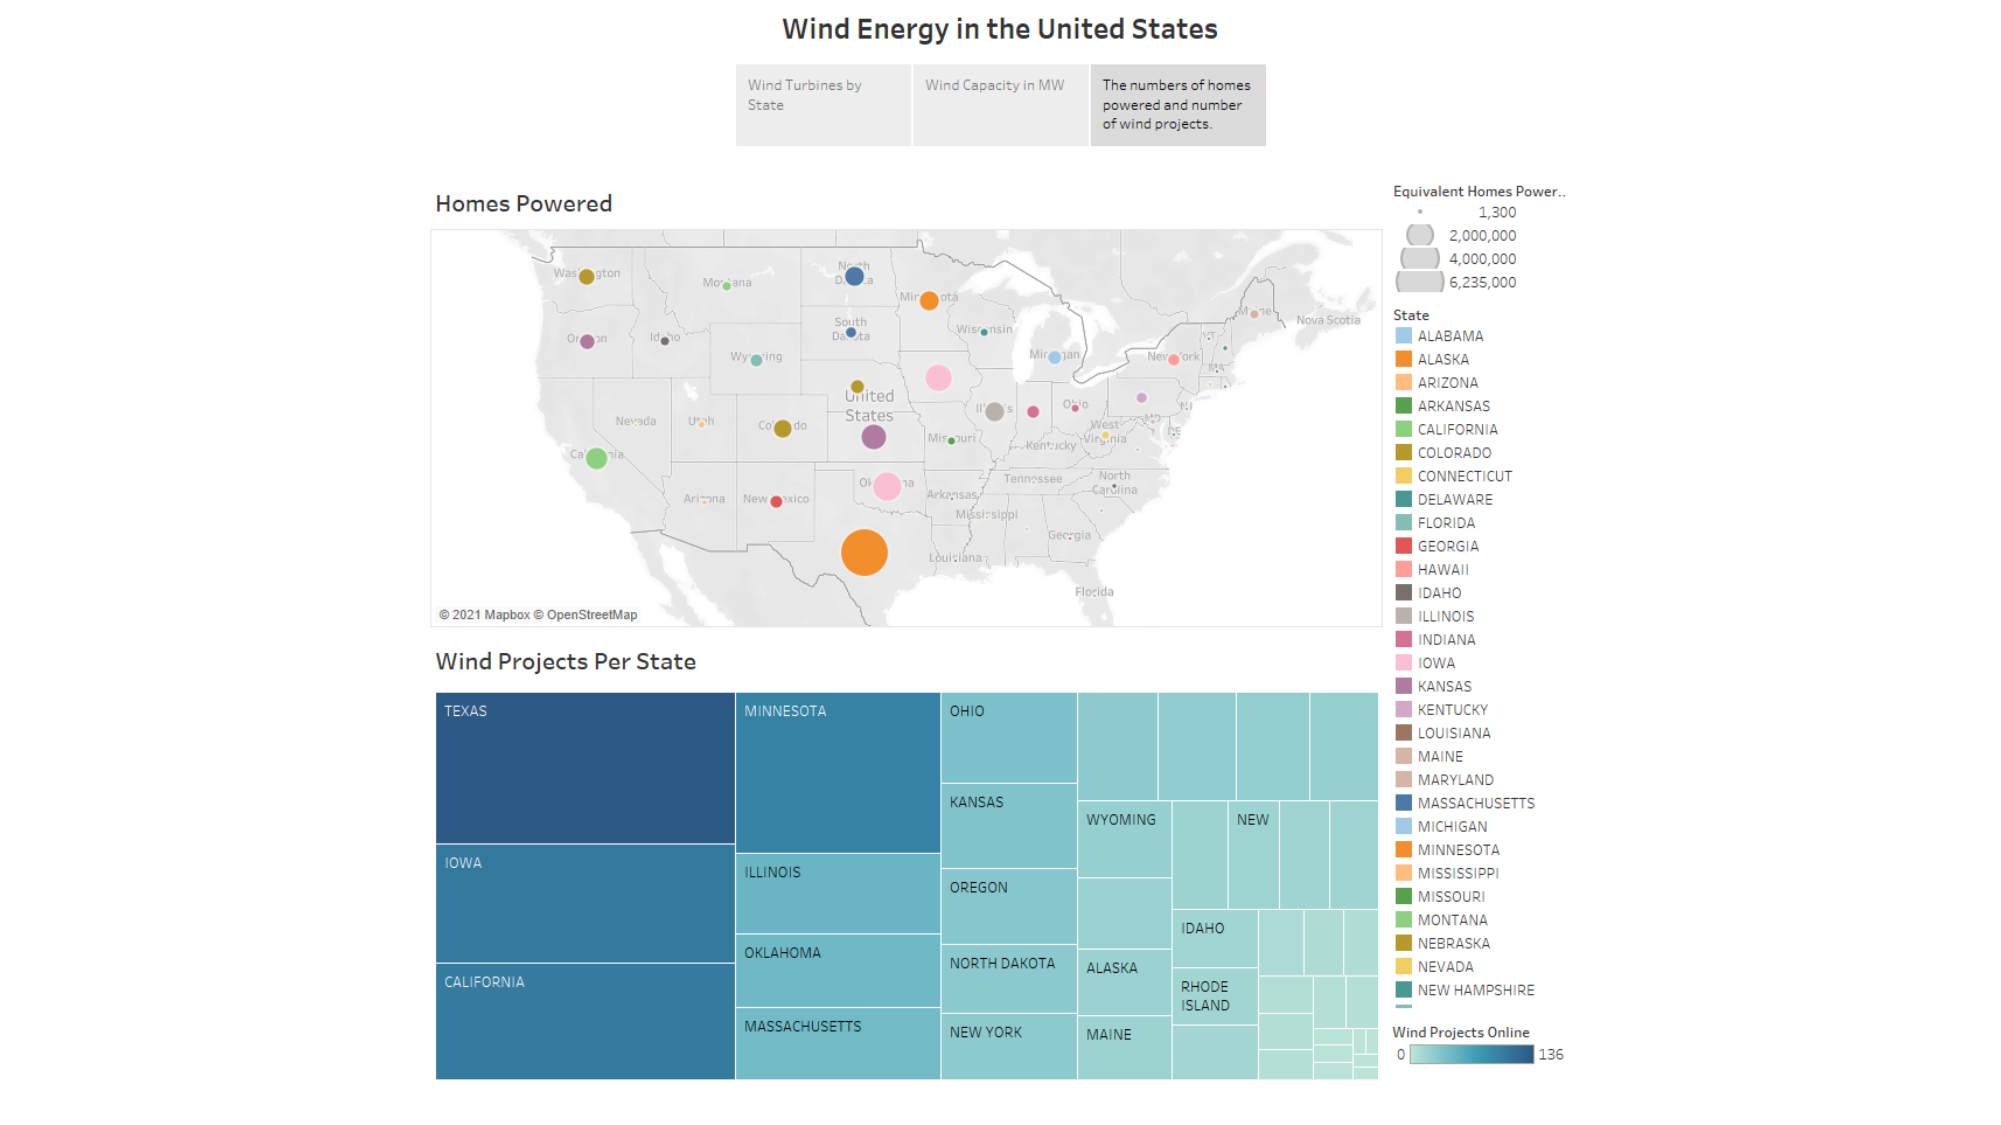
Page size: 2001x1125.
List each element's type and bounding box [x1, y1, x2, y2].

picture [407, 0, 1593, 1125]
